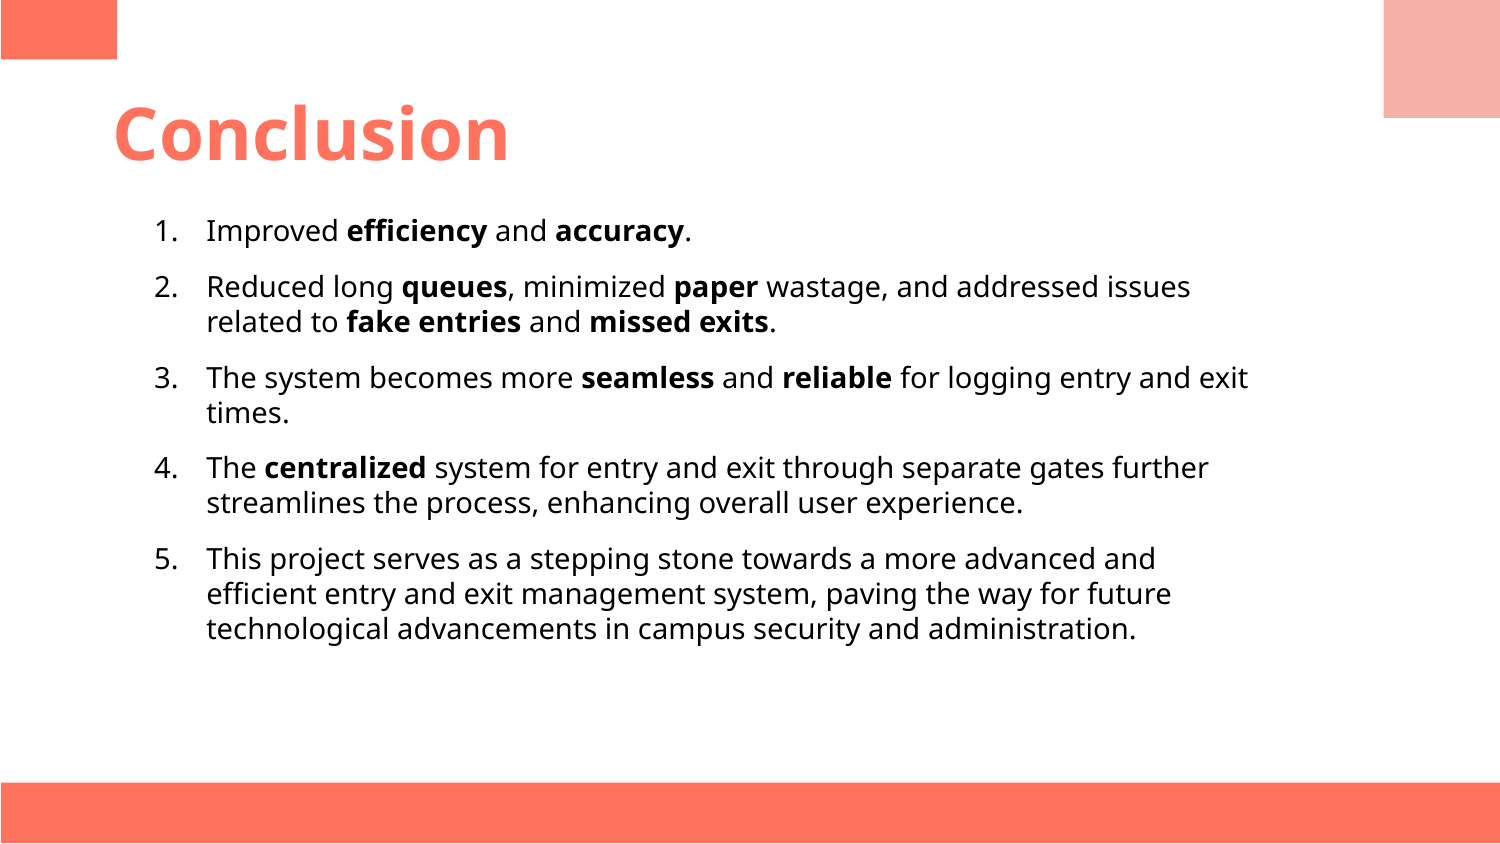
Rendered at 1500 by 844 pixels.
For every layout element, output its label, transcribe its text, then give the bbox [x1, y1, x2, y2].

title Conclusion [97, 94, 1402, 169]
text_box Improved efficiency and accuracy. Reduced long queues, minimized paper wastage, and addressed issues related to fake entries and missed exits. The system becomes more seamless and reliable for logging entry and exit times. The centralized system for entry and exit through separate gates further streamlines the process, enhancing overall user experience. This project serves as a stepping stone towards a more advanced and efficient entry and exit management system, paving the way for future technological advancements in campus security and administration. [116, 197, 1276, 710]
